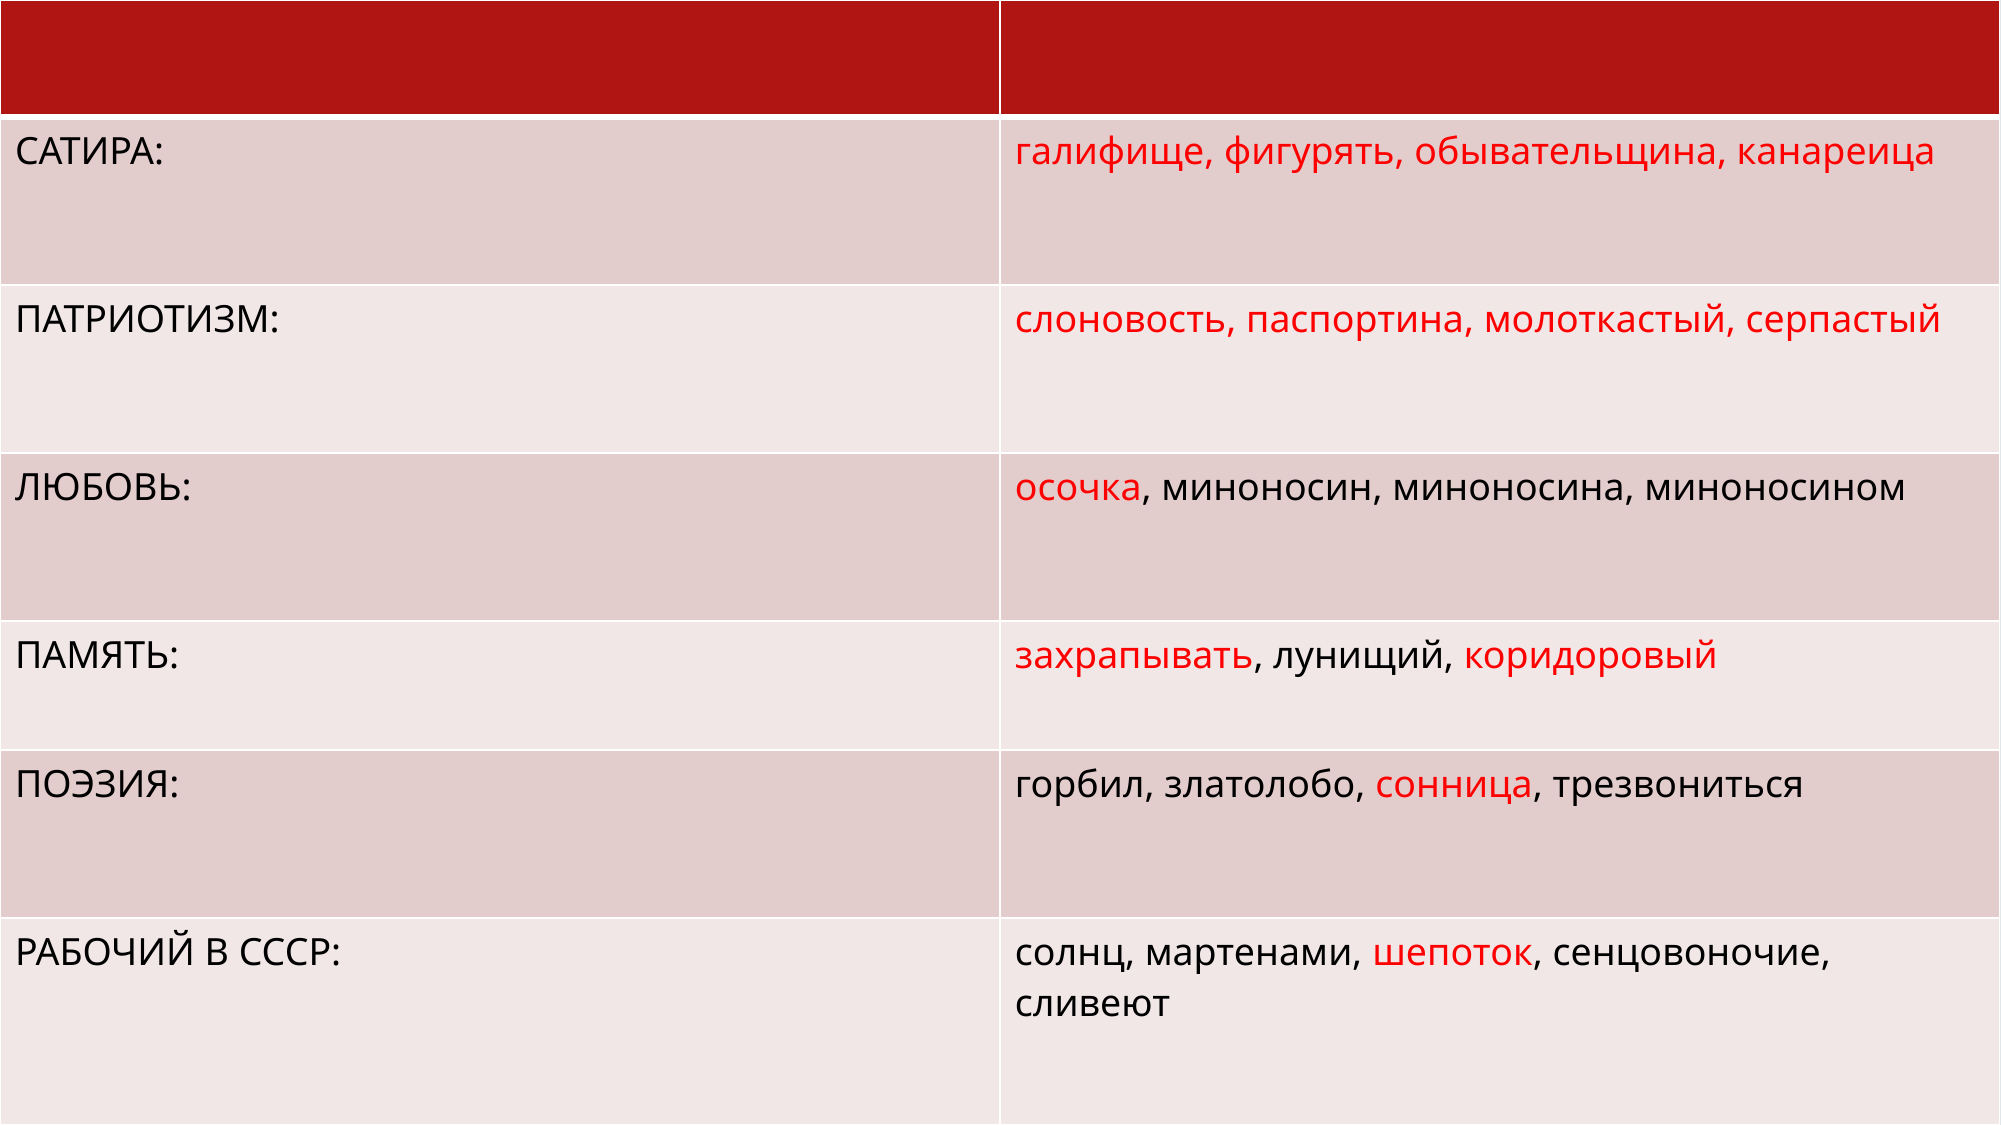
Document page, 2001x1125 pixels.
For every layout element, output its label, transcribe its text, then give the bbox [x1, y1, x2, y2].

table_cell ПОЭЗИЯ: [1, 751, 999, 917]
table_cell САТИРА: [1, 120, 999, 284]
table_cell ПАМЯТЬ: [1, 622, 999, 749]
table_cell ПАТРИОТИЗМ: [1, 286, 999, 452]
table_cell солнц, мартенами, шепоток, сенцовоночие, сливеют [1001, 919, 1999, 1124]
table_cell горбил, златолобо, сонница, трезвониться [1001, 751, 1999, 917]
table_cell осочка, миноносин, миноносина, миноносином [1001, 454, 1999, 620]
table_cell ЛЮБОВЬ: [1, 454, 999, 620]
table_cell захрапывать, лунищий, коридоровый [1001, 622, 1999, 749]
table_cell РАБОЧИЙ В СССР: [1, 919, 999, 1124]
table_header [1001, 1, 1999, 114]
table_cell слоновость, паспортина, молоткастый, серпастый [1001, 286, 1999, 452]
table_cell галифище, фигурять, обывательщина, канареица [1001, 120, 1999, 284]
table_header [1, 1, 999, 114]
